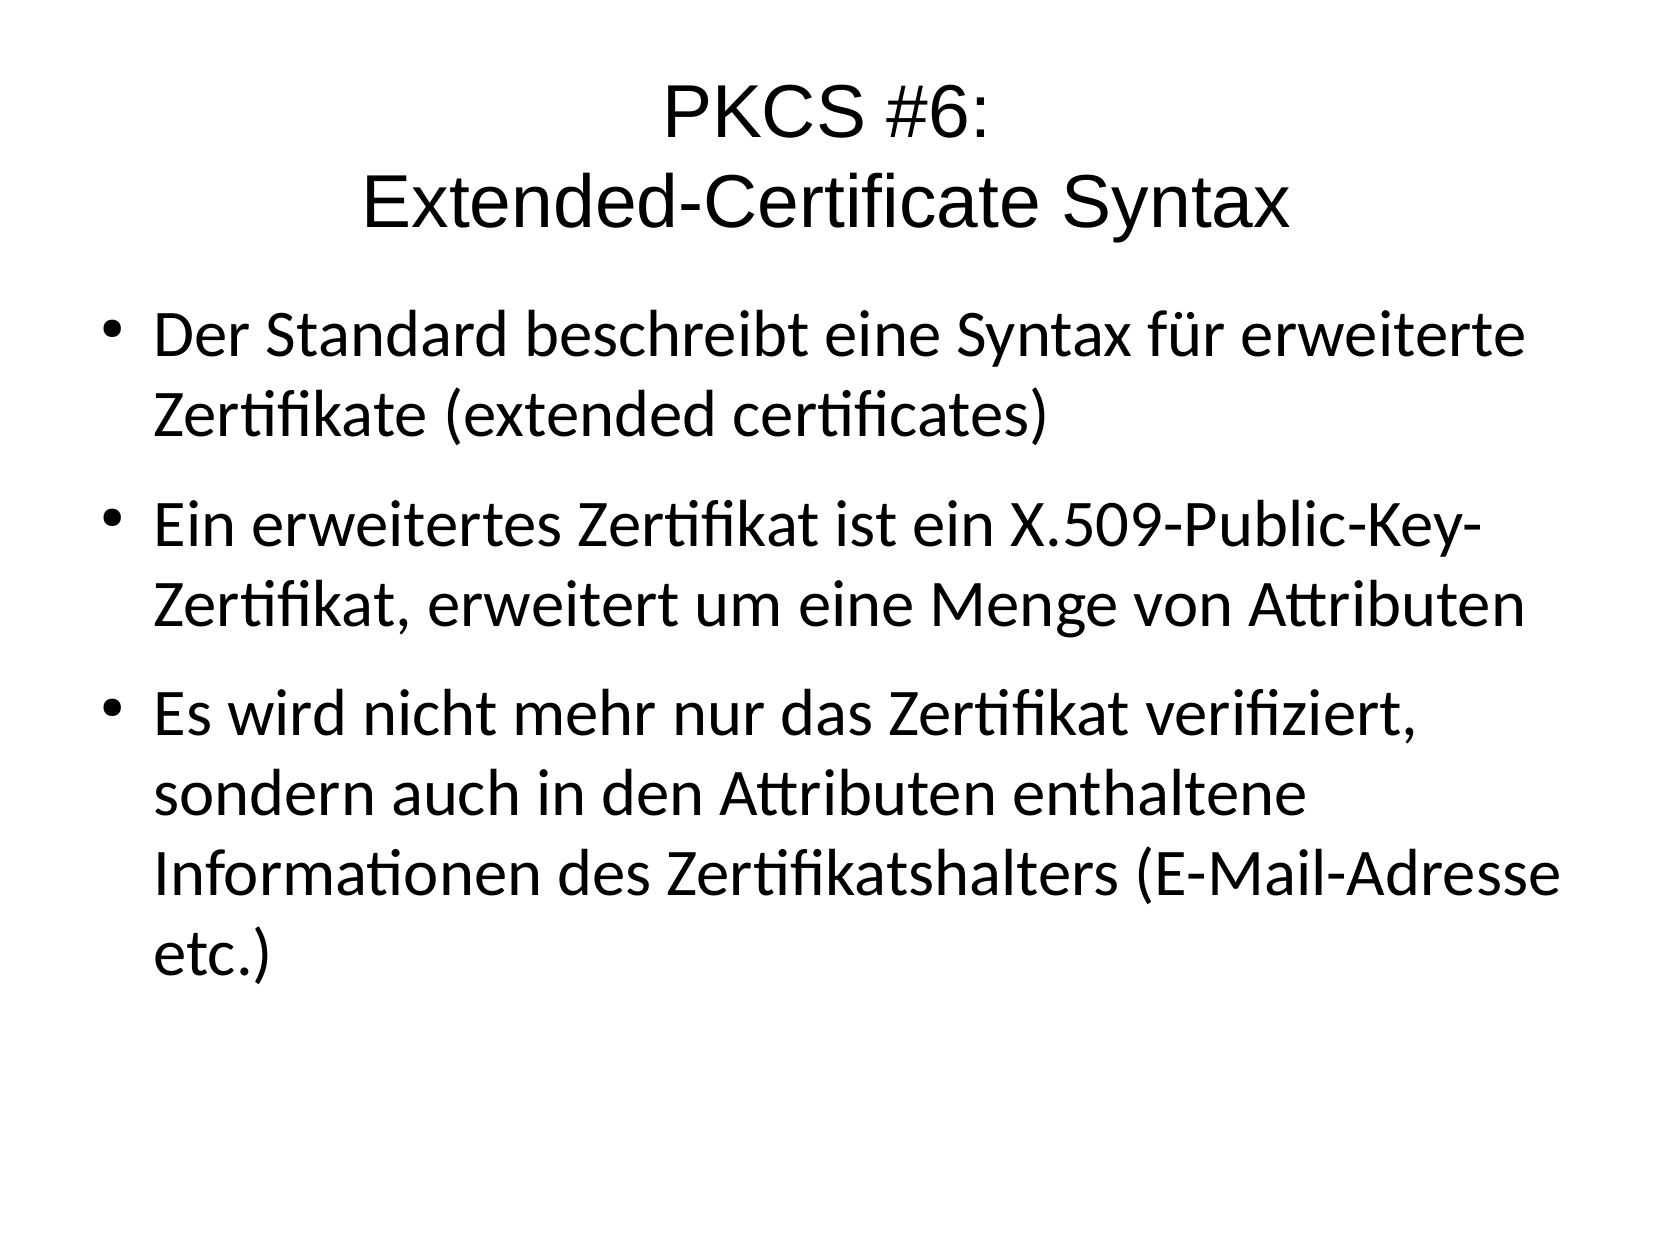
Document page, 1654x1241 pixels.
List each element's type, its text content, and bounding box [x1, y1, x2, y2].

title PKCS #6: Extended-Certificate Syntax [82, 49, 1571, 257]
list Der Standard beschreibt eine Syntax für erweiterte Zertifikate (extended certificates) Ein erweitertes Zertifikat ist ein X.509-Public-Key-Zertifikat, erweitert um eine Menge von Attributen Es wird nicht mehr nur das Zertifikat verifiziert, sondern auch in den Attributen enthaltene Informationen des Zertifikatshalters (E-Mail-Adresse etc.) [82, 290, 1571, 1010]
